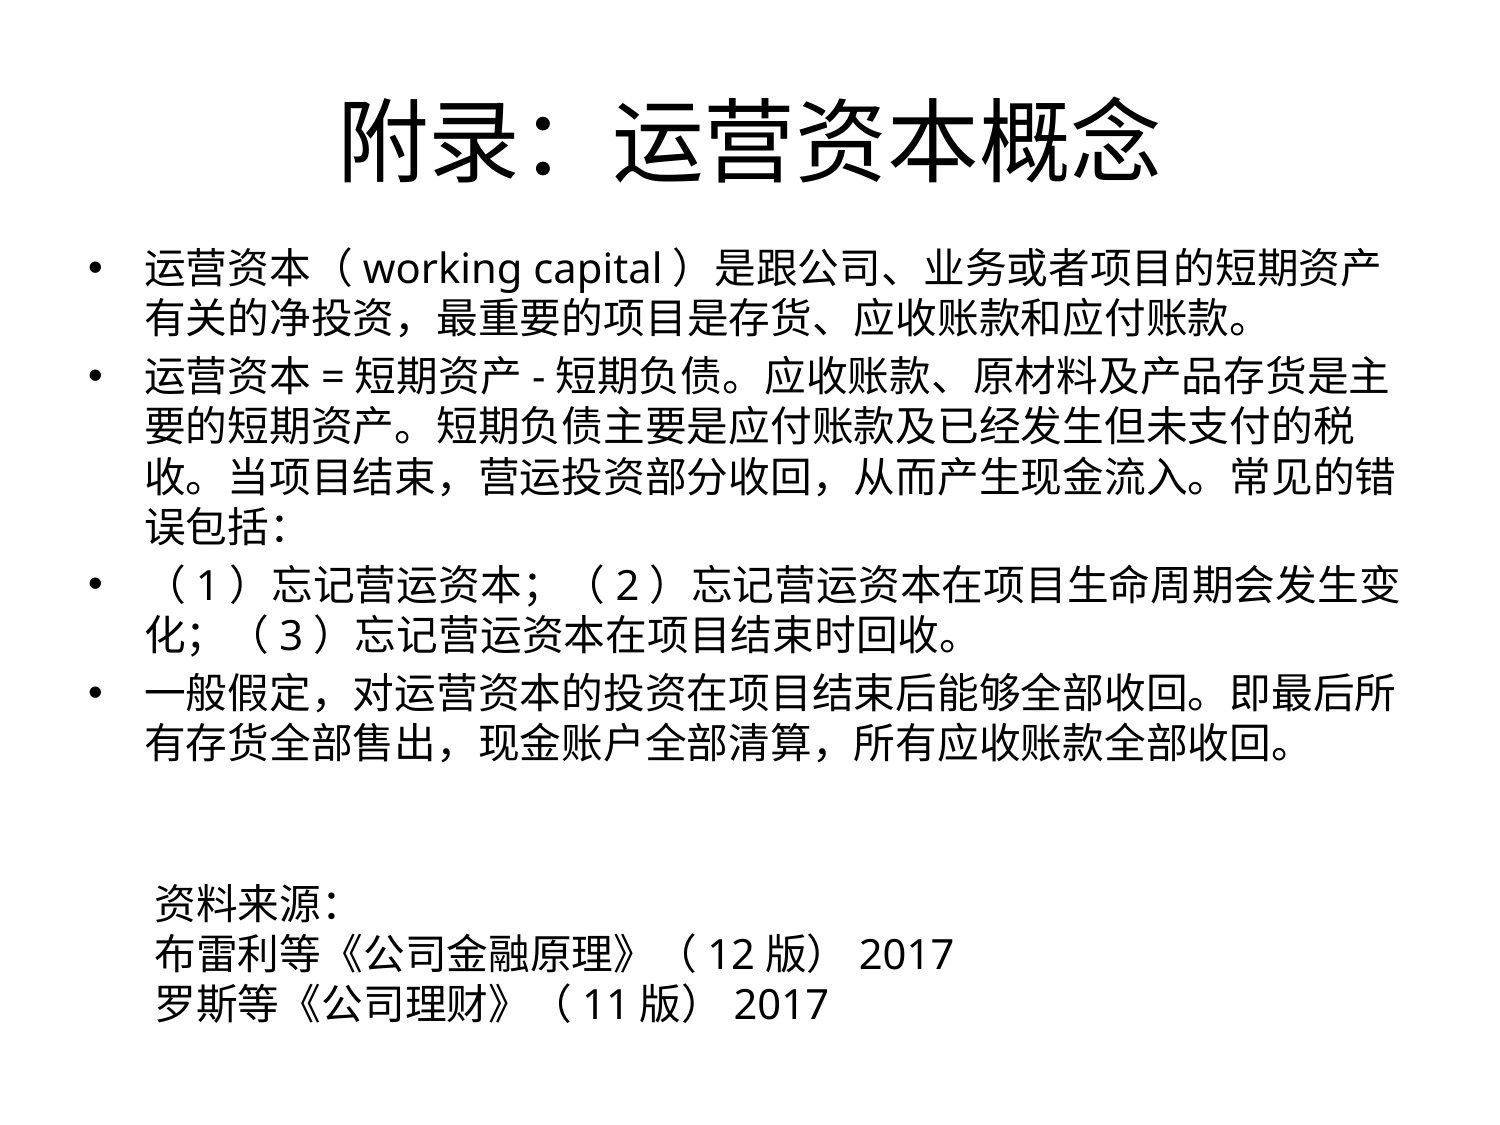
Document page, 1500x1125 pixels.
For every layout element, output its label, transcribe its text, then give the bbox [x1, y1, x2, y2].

text_box 资料来源： 布雷利等《公司金融原理》（12版）2017 罗斯等《公司理财》（11版）2017 [139, 870, 1357, 1036]
list 运营资本（working capital）是跟公司、业务或者项目的短期资产有关的净投资，最重要的项目是存货、应收账款和应付账款。 运营资本=短期资产-短期负债。应收账款、原材料及产品存货是主要的短期资产。短期负债主要是应付账款及已经发生但未支付的税收。当项目结束，营运投资部分收回，从而产生现金流入。常见的错误包括： （1）忘记营运资本；（2）忘记营运资本在项目生命周期会发生变化；（3）忘记营运资本在项目结束时回收。 一般假定，对运营资本的投资在项目结束后能够全部收回。即最后所有存货全部售出，现金账户全部清算，所有应收账款全部收回。 [73, 234, 1424, 861]
title 附录：运营资本概念 [75, 45, 1425, 233]
